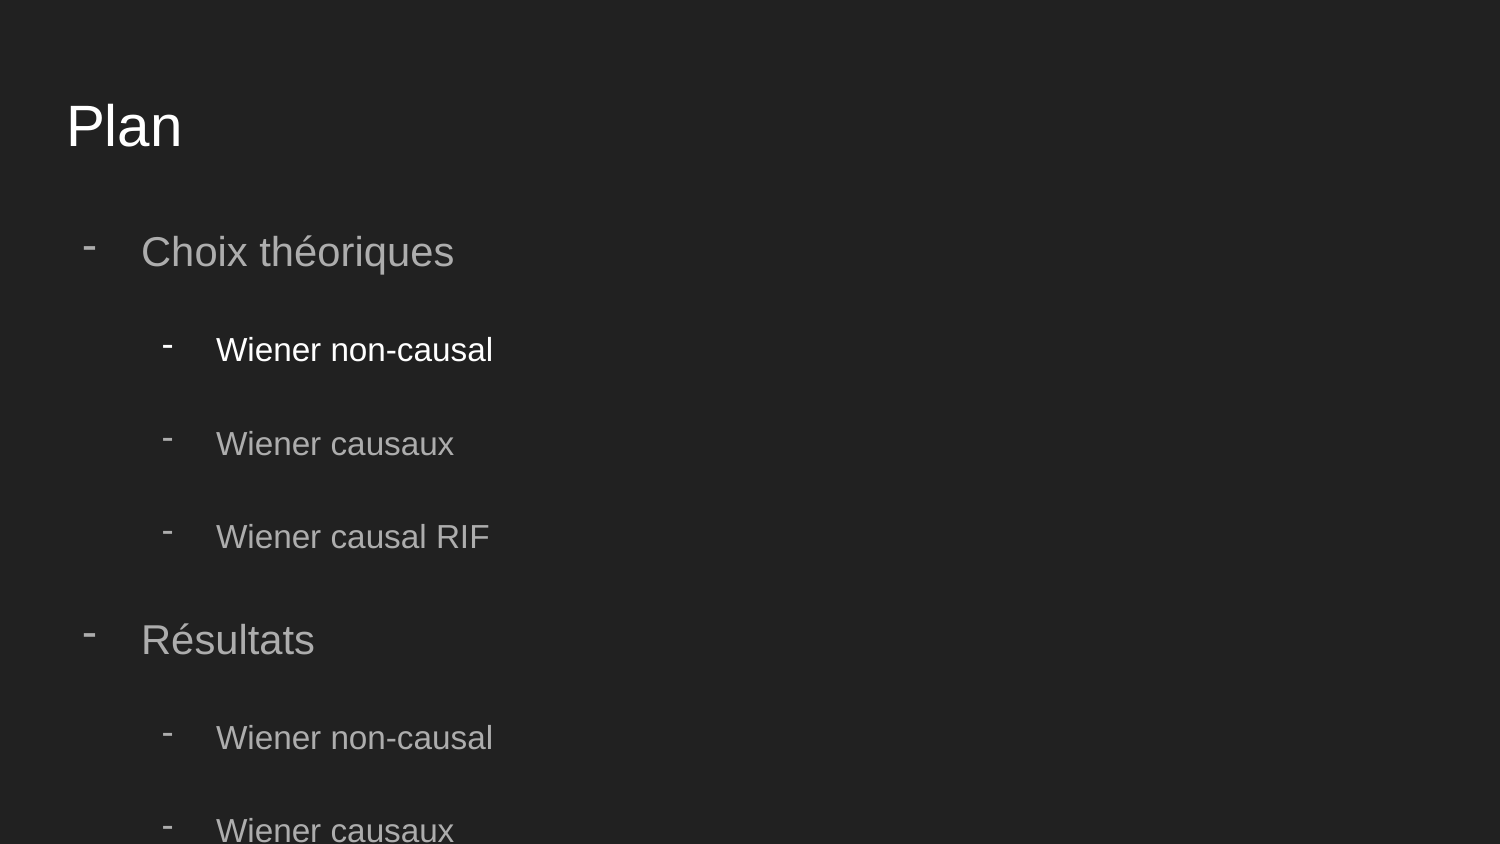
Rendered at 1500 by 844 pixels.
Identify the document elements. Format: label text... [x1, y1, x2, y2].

list Choix théoriques Wiener non-causal Wiener causaux Wiener causal RIF Résultats Wiener non-causal Wiener causaux Wiener causal RIF Filtrage sur signal complet Conclusion [51, 185, 1449, 825]
title Plan [51, 72, 1449, 167]
